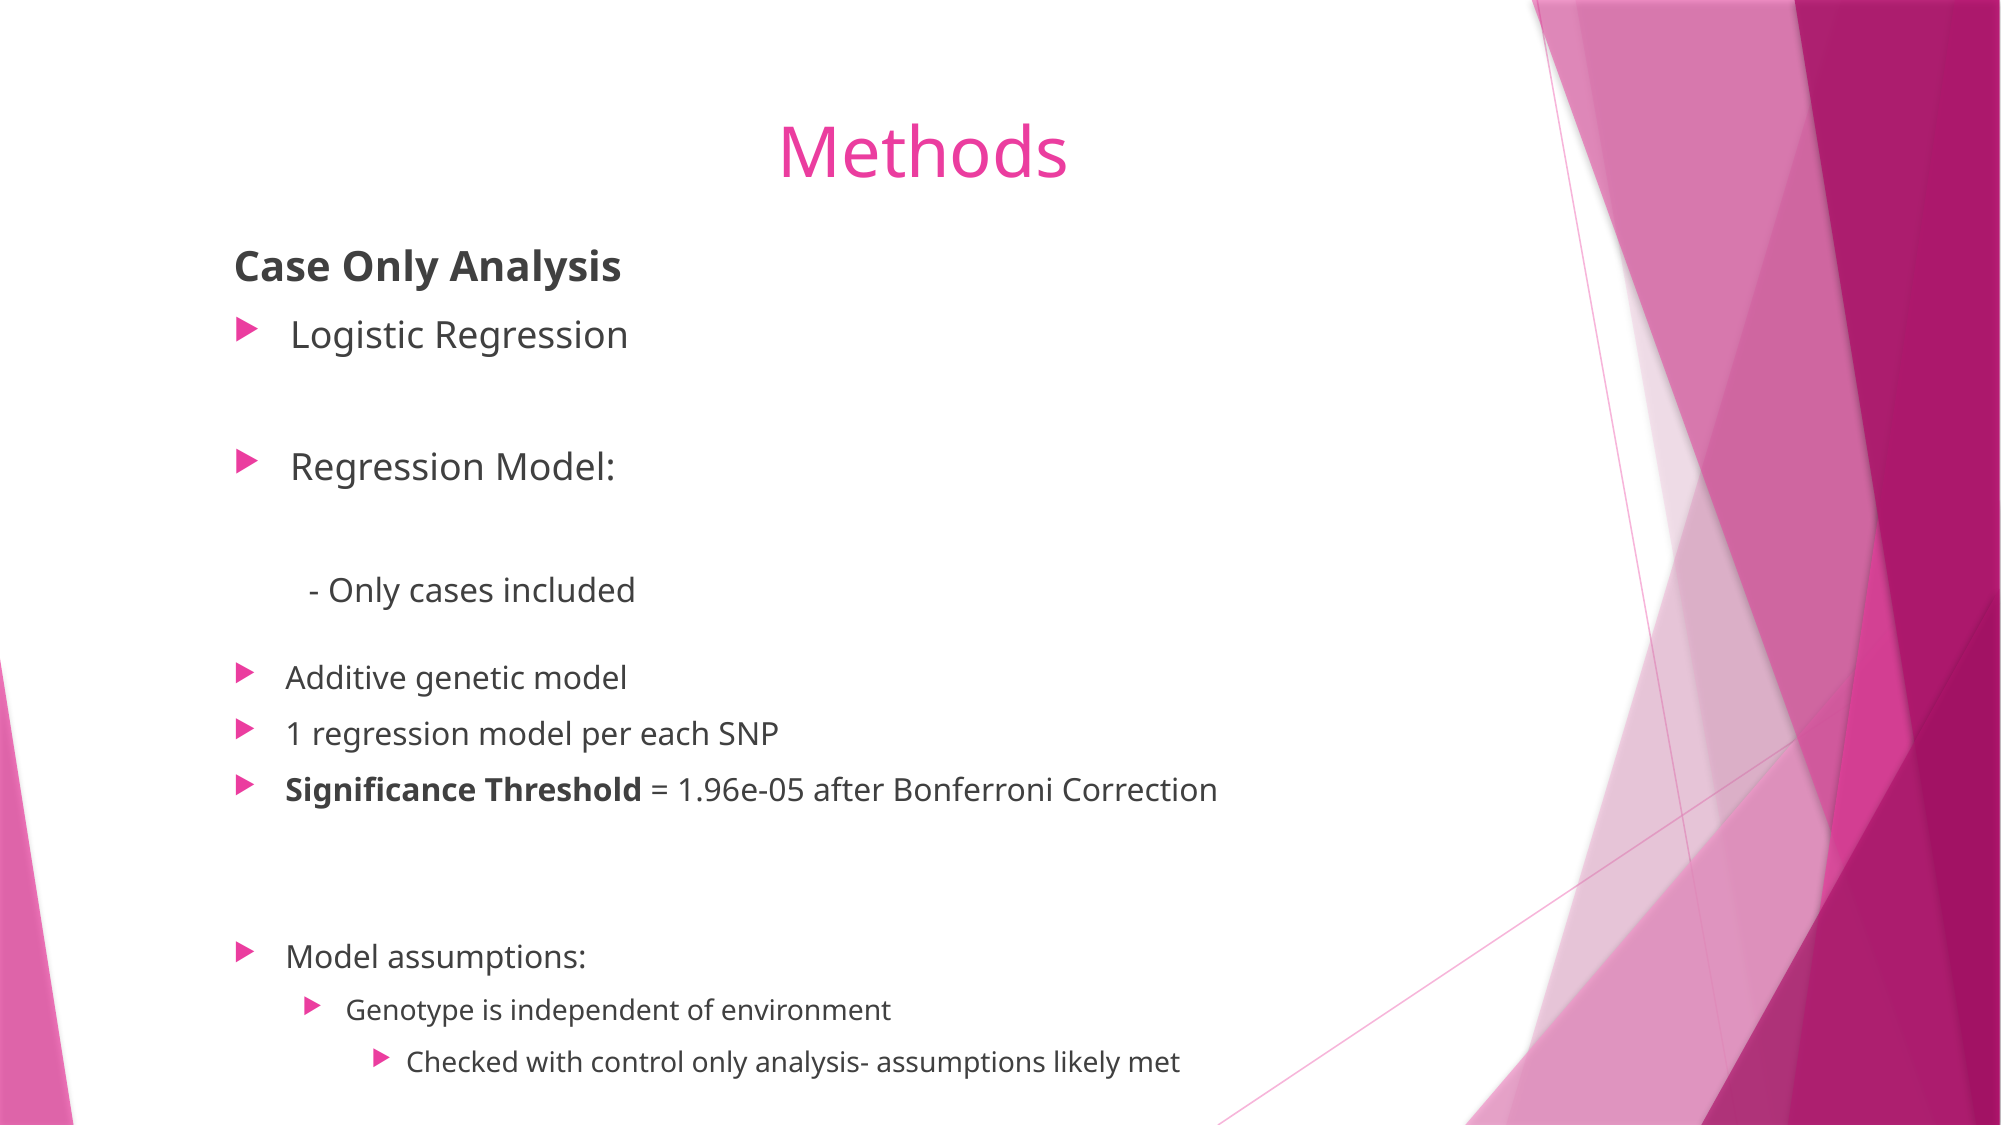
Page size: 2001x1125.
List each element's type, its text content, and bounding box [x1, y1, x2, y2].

text_box Additive genetic model 1 regression model per each SNP Significance Threshold = 1.96e-05 after Bonferroni Correction Model assumptions: Genotype is independent of environment Checked with control only analysis- assumptions likely met [218, 649, 1629, 1088]
title Methods [218, 99, 1629, 200]
